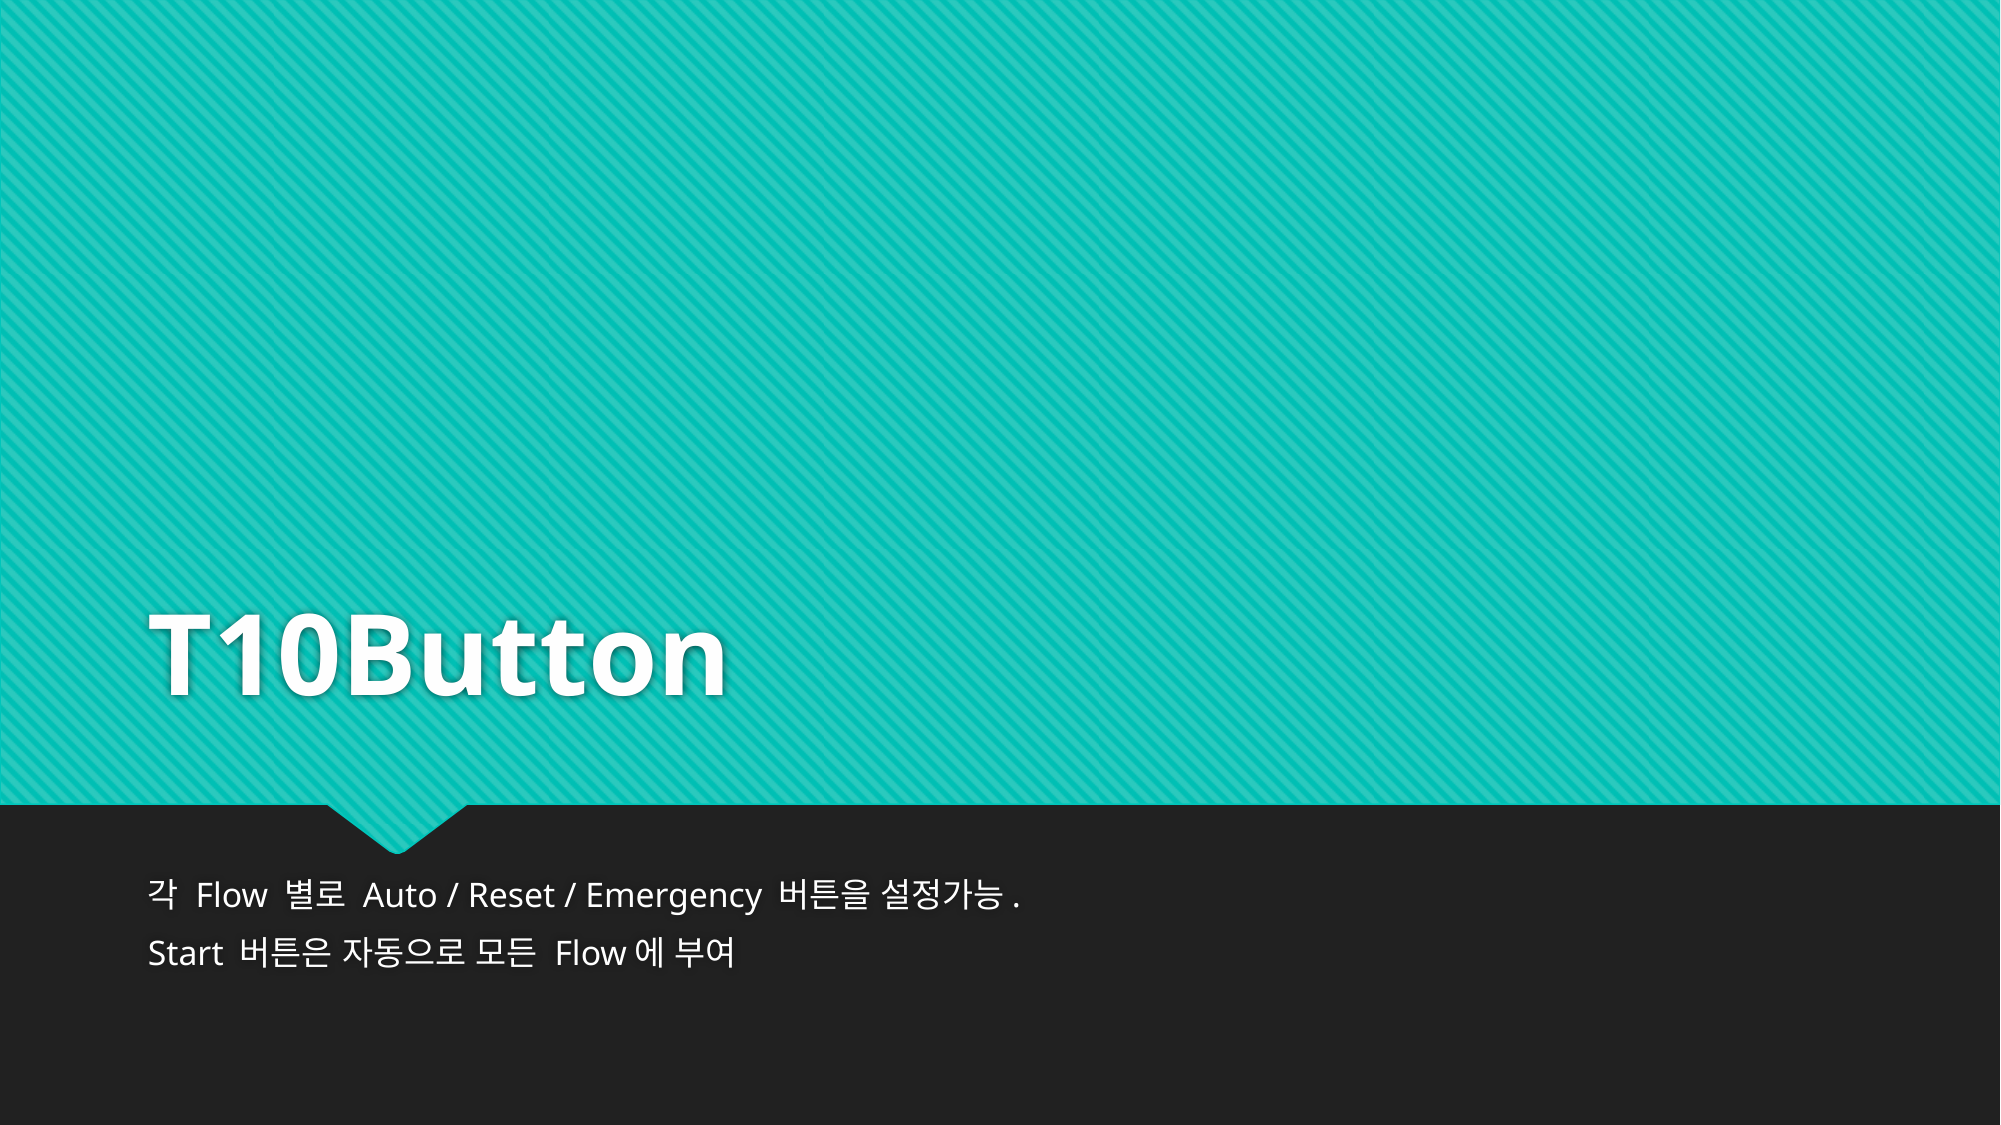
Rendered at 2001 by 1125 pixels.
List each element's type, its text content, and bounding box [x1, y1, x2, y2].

title T10Button [132, 237, 1868, 726]
subtitle 각 Flow 별로 Auto / Reset / Emergency 버튼을 설정가능. Start 버튼은 자동으로 모든 Flow에 부여 [132, 866, 1266, 981]
